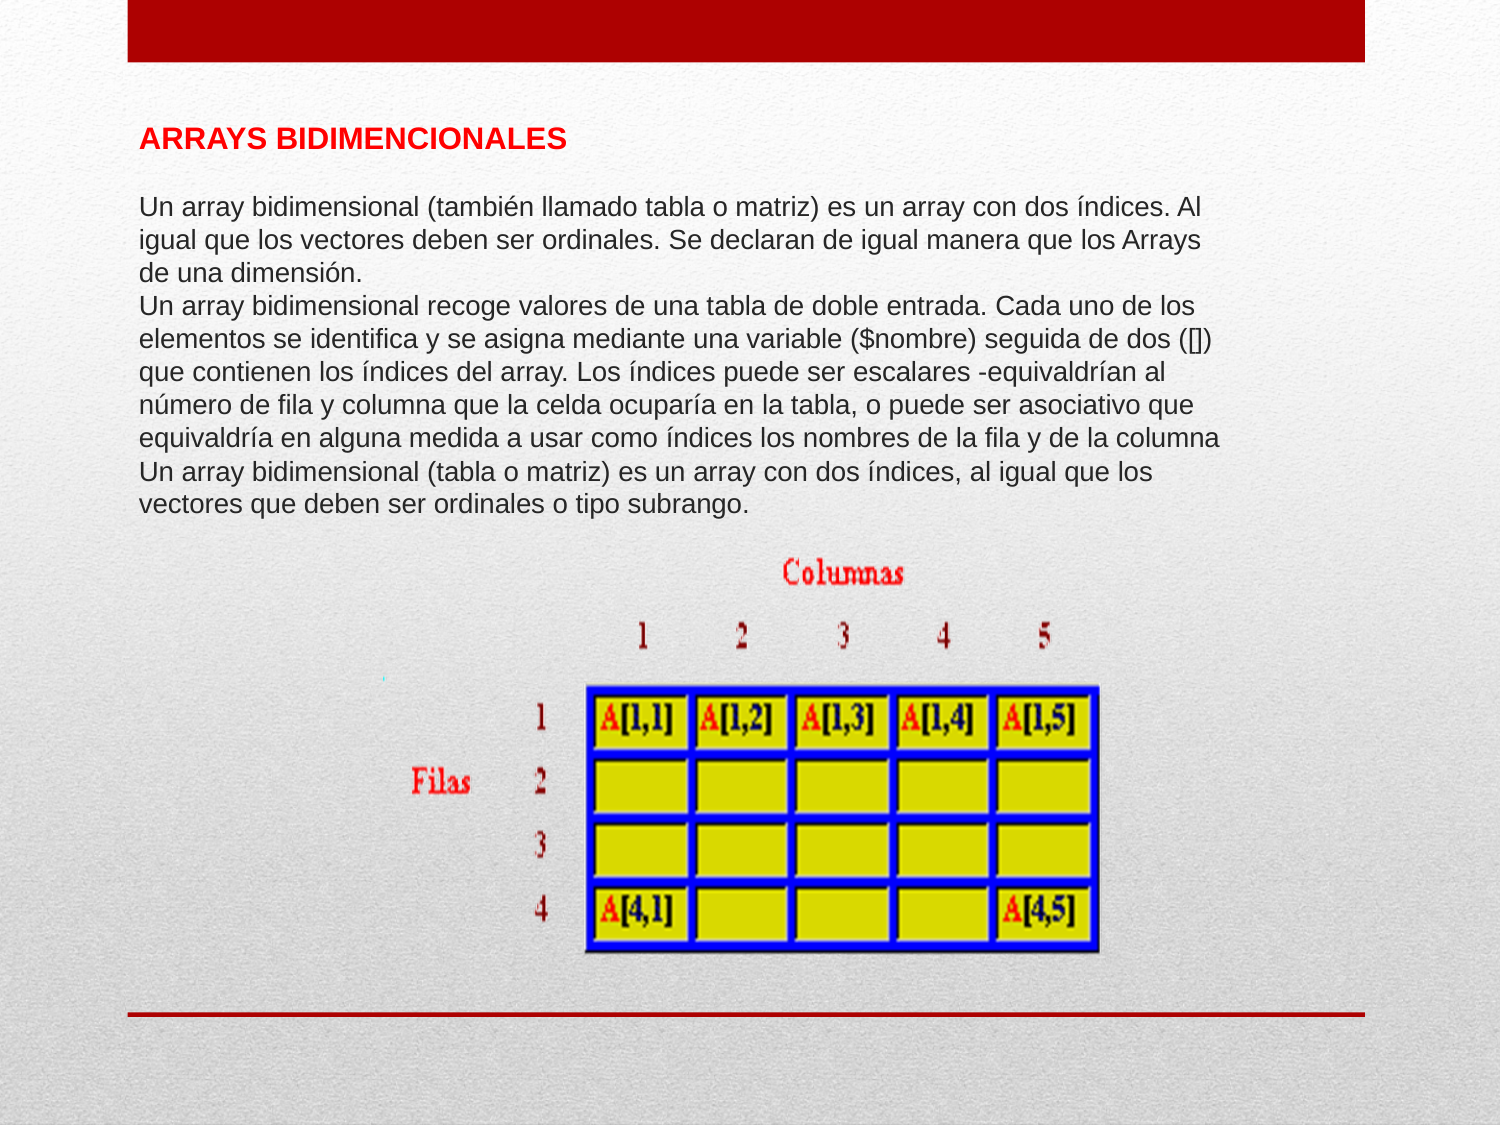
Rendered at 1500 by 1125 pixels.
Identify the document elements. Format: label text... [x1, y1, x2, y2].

picture [383, 538, 1106, 960]
title ARRAYS BIDIMENCIONALES Un array bidimensional (también llamado tabla o matriz) es un array con dos índices. Al igual que los vectores deben ser ordinales. Se declaran de igual manera que los Arrays de una dimensión. Un array bidimensional recoge valores de una tabla de doble entrada. Cada uno de los elementos se identifica y se asigna mediante una variable ($nombre) seguida de dos ([]) que contienen los índices del array. Los índices puede ser escalares -equivaldrían al número de fila y columna que la celda ocuparía en la tabla, o puede ser asociativo que equivaldría en alguna medida a usar como índices los nombres de la fila y de la columna Un array bidimensional (tabla o matriz) es un array con dos índices, al igual que los vectores que deben ser ordinales o tipo subrango. [123, 78, 1237, 528]
